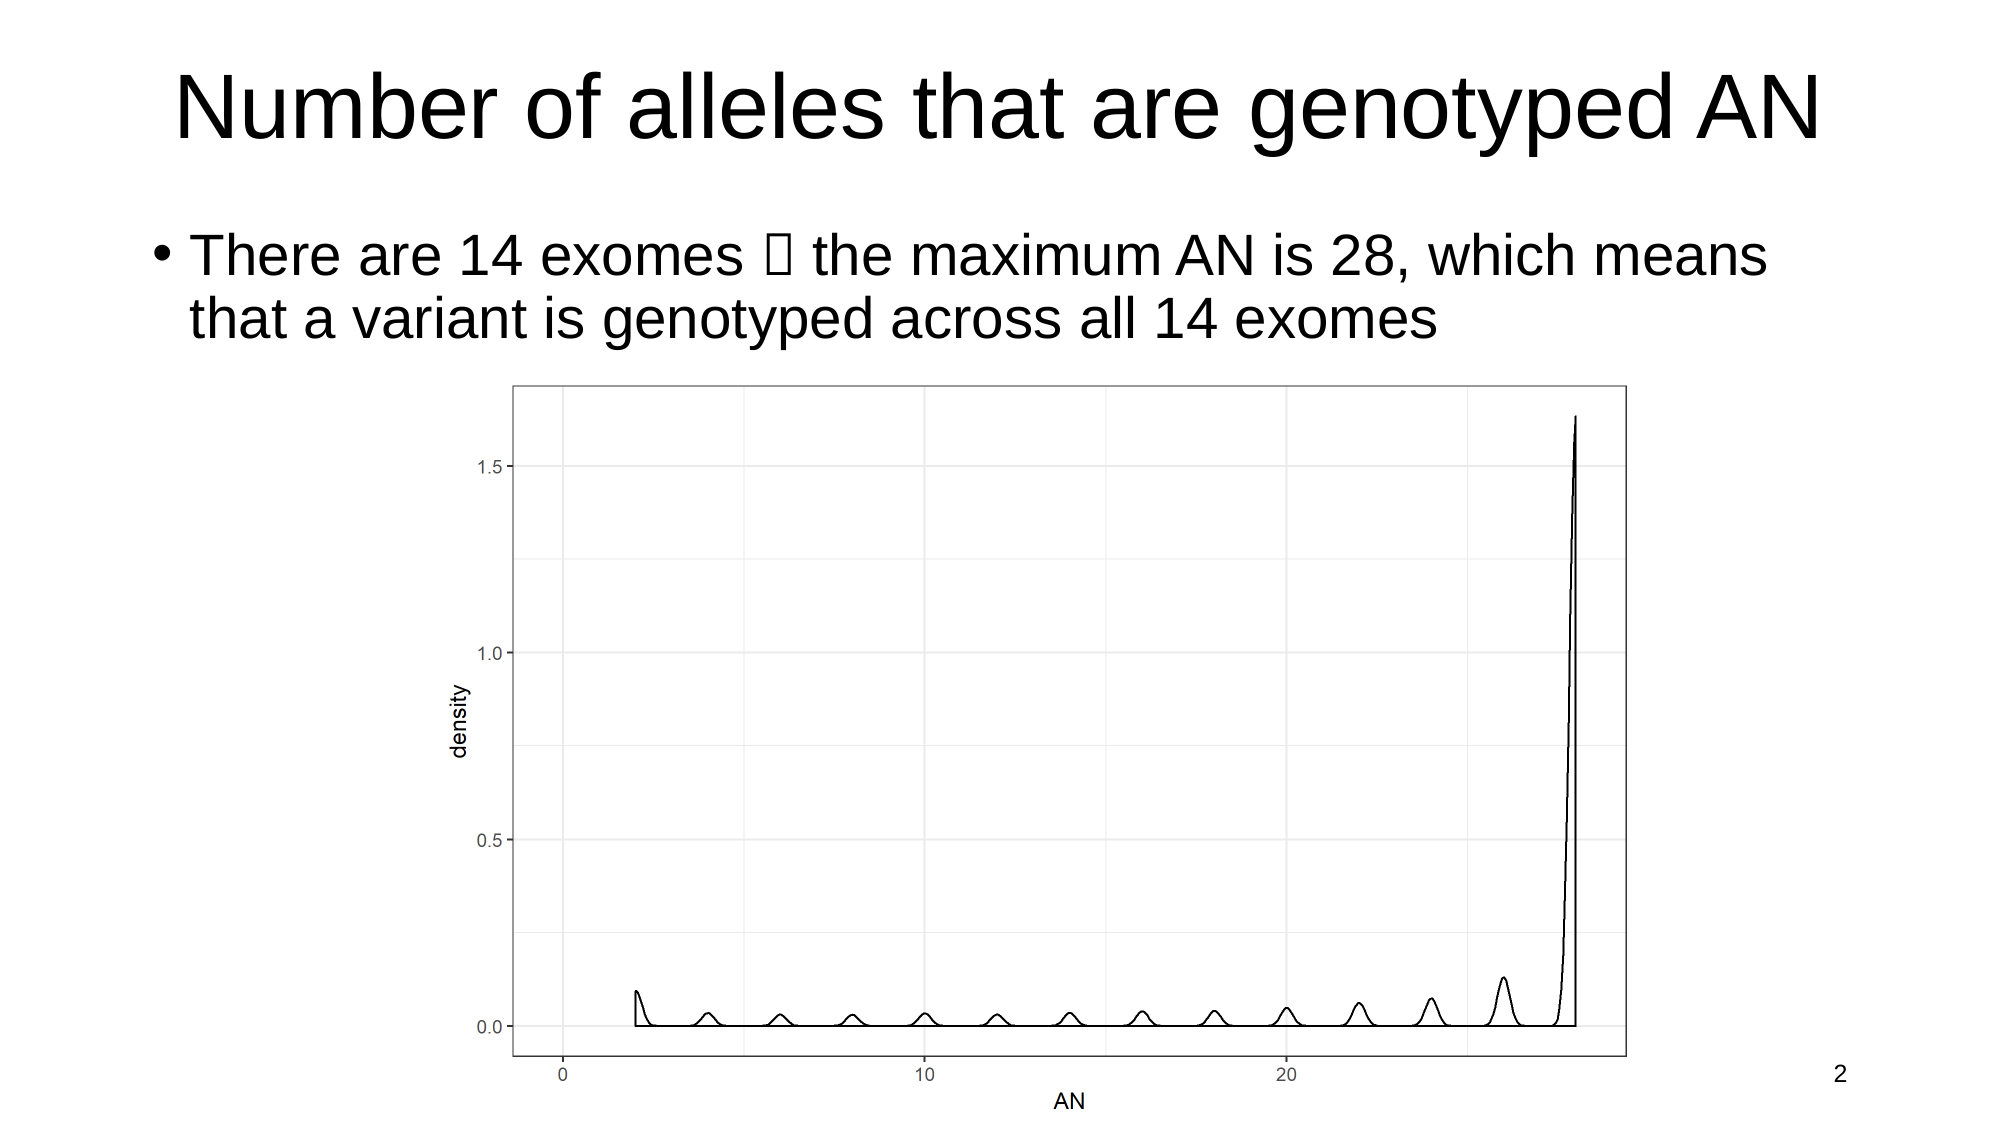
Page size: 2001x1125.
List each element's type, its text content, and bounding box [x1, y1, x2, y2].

picture [437, 374, 1638, 1125]
title Number of alleles that are genotyped AN [137, 0, 1863, 217]
slide_number 2 [1638, 1042, 1863, 1103]
list There are 14 exomes  the maximum AN is 28, which means that a variant is genotyped across all 14 exomes [137, 217, 1863, 1014]
